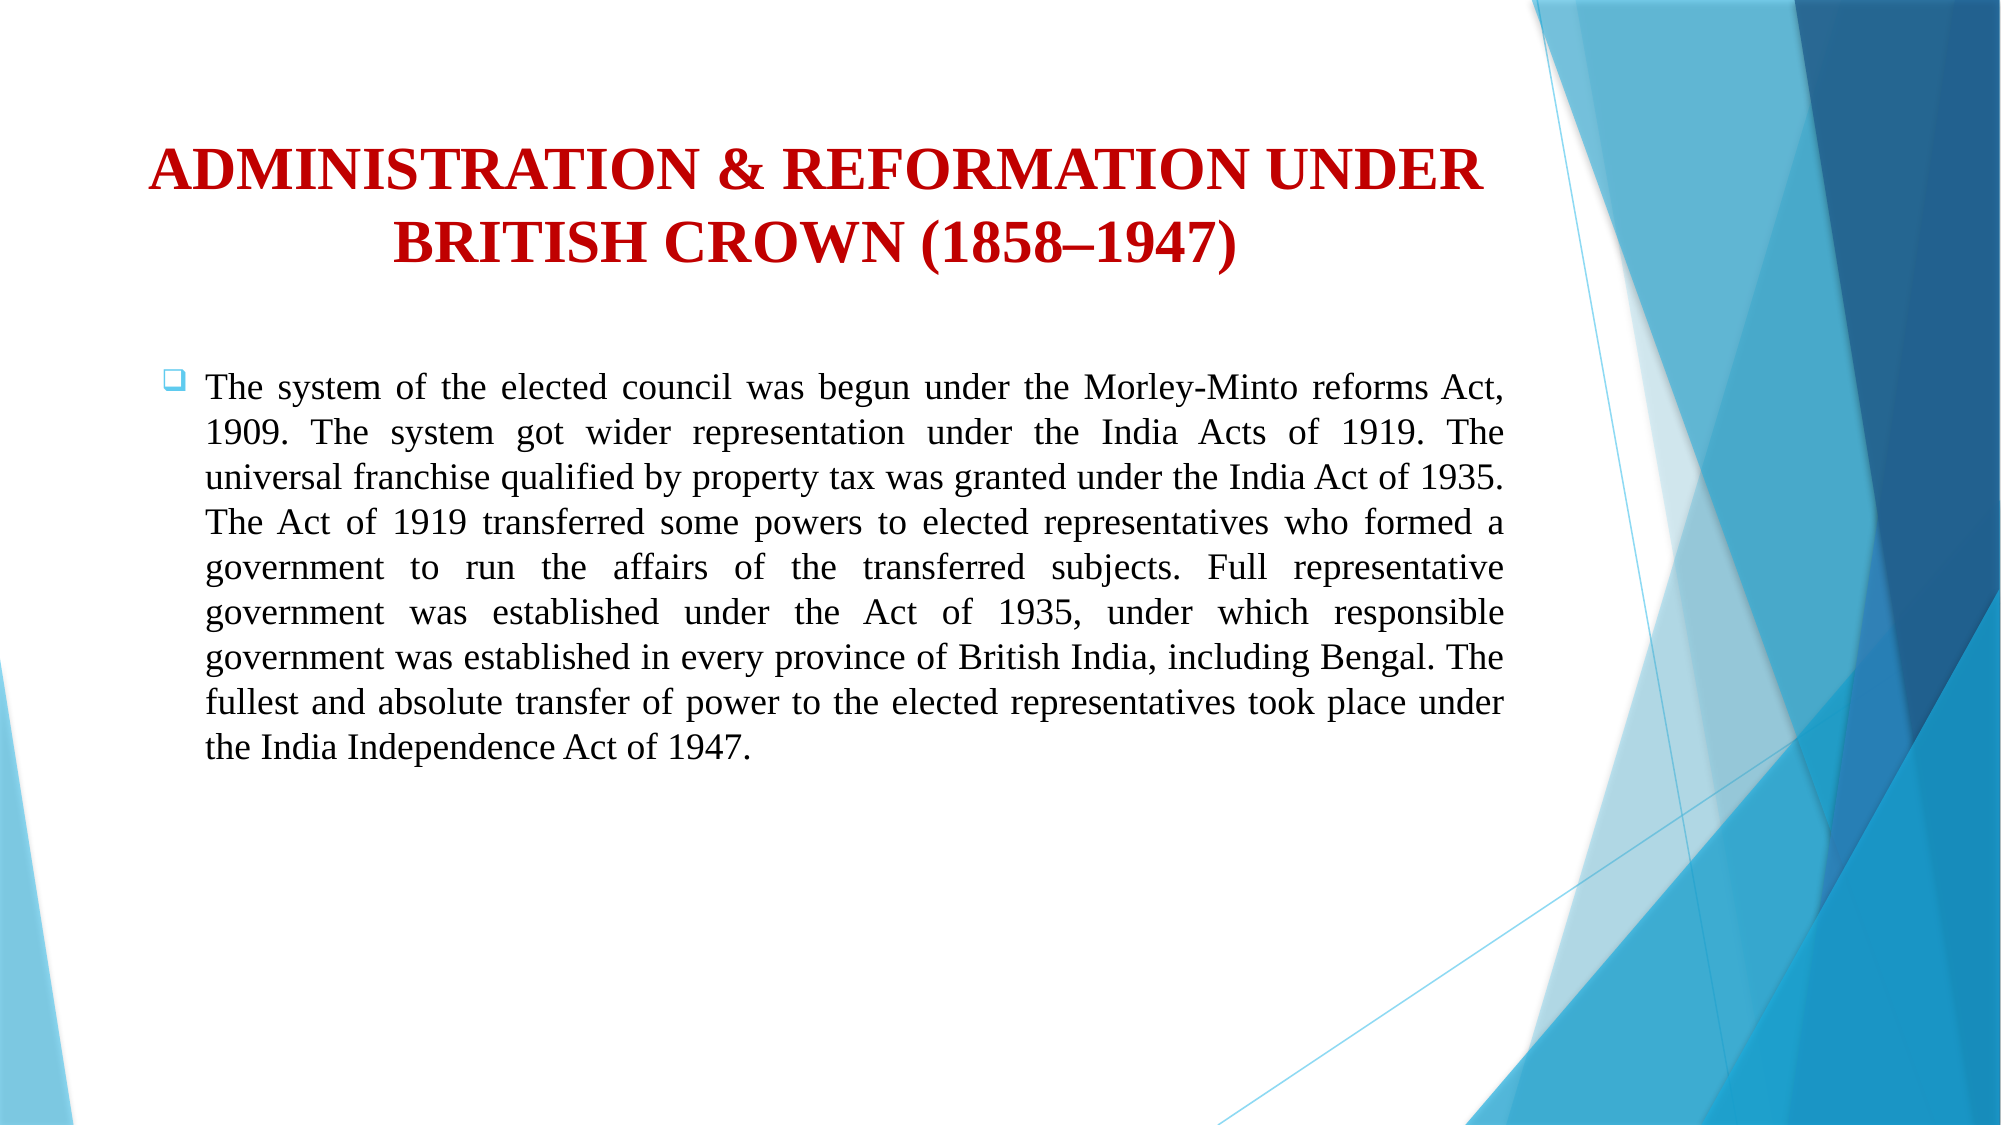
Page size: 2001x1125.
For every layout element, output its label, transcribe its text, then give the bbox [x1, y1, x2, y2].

title ADMINISTRATION & REFORMATION UNDER BRITISH CROWN (1858–1947) [111, 120, 1522, 284]
list The system of the elected council was begun under the Morley-Minto reforms Act, 1909. The system got wider representation under the India Acts of 1919. The universal franchise qualified by property tax was granted under the India Act of 1935. The Act of 1919 transferred some powers to elected representatives who formed a government to run the affairs of the transferred subjects. Full representative government was established under the Act of 1935, under which responsible government was established in every province of British India, including Bengal. The fullest and absolute transfer of power to the elected representatives took place under the India Independence Act of 1947. [111, 354, 1522, 992]
